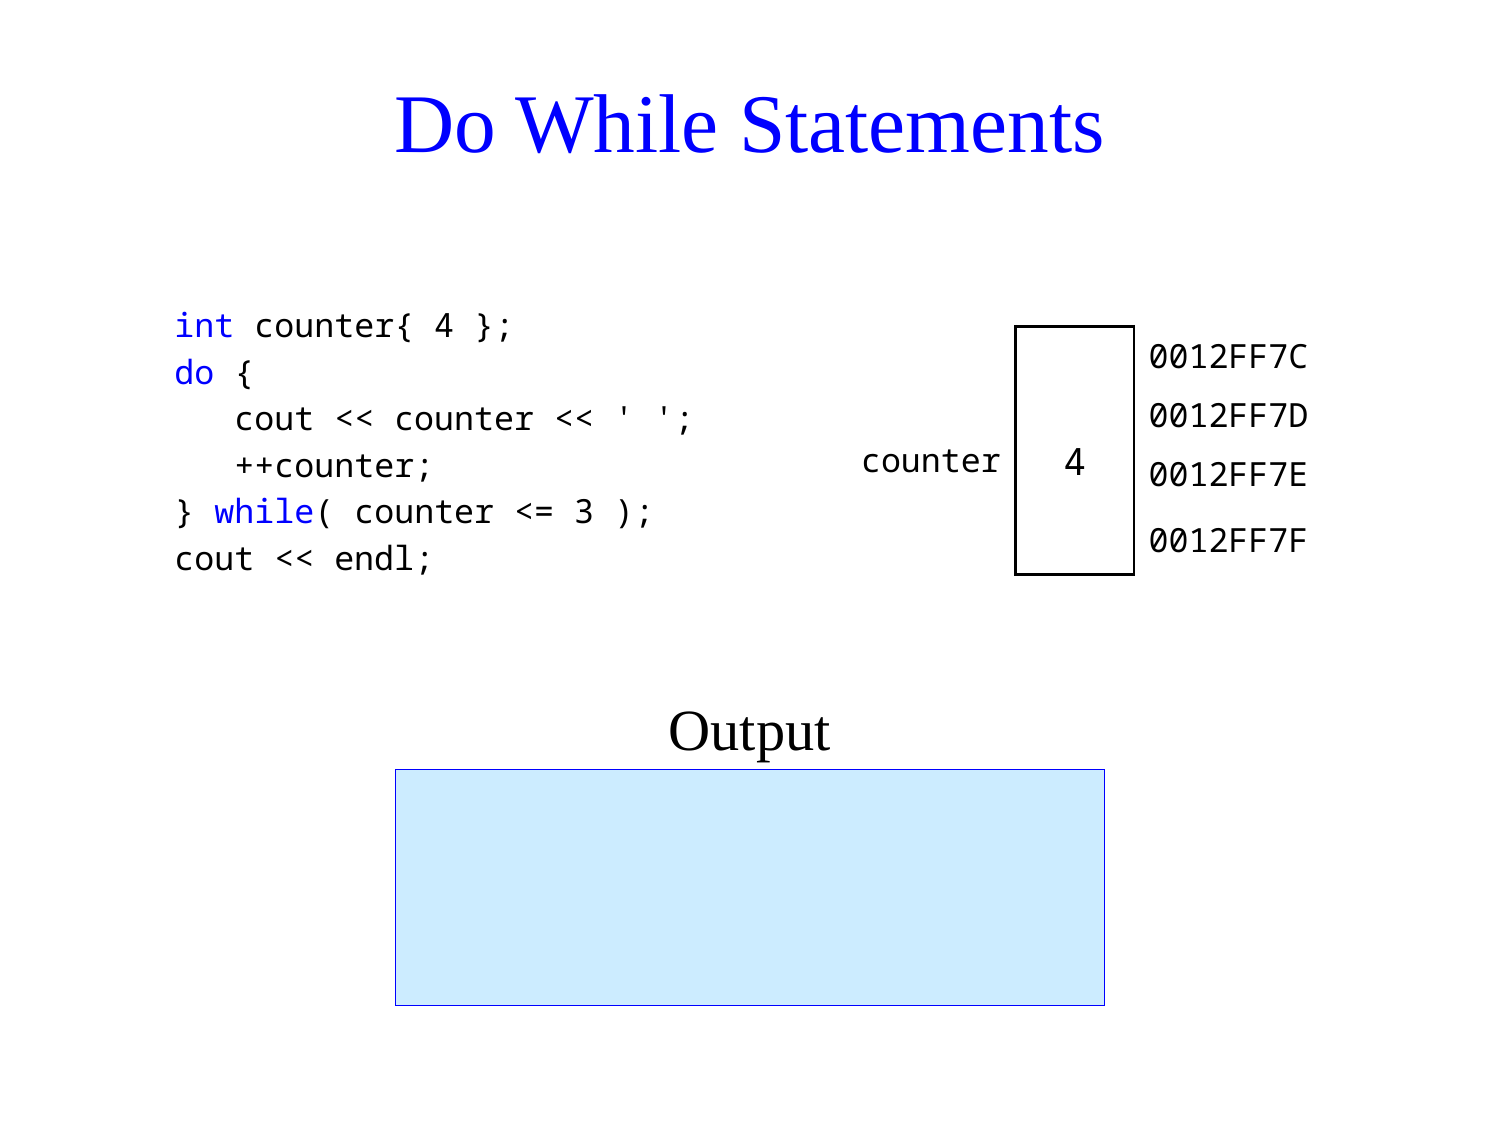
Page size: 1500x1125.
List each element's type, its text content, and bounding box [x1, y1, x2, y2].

table_cell 0012FF7D [1135, 385, 1341, 444]
table_header 4 [1017, 328, 1133, 573]
table_header counter [839, 326, 1014, 575]
table_cell 0012FF7E [1135, 444, 1341, 503]
list int counter{ 4 }; do { cout << counter << ' '; ++counter; } while( counter <= 3 ); cout << endl; [159, 296, 721, 593]
table_header 0012FF7C [1135, 326, 1341, 385]
text_box Output [631, 680, 868, 770]
title Do While Statements [159, 60, 1341, 179]
table_cell 0012FF7F [1135, 503, 1341, 575]
text_box [395, 769, 1105, 1006]
